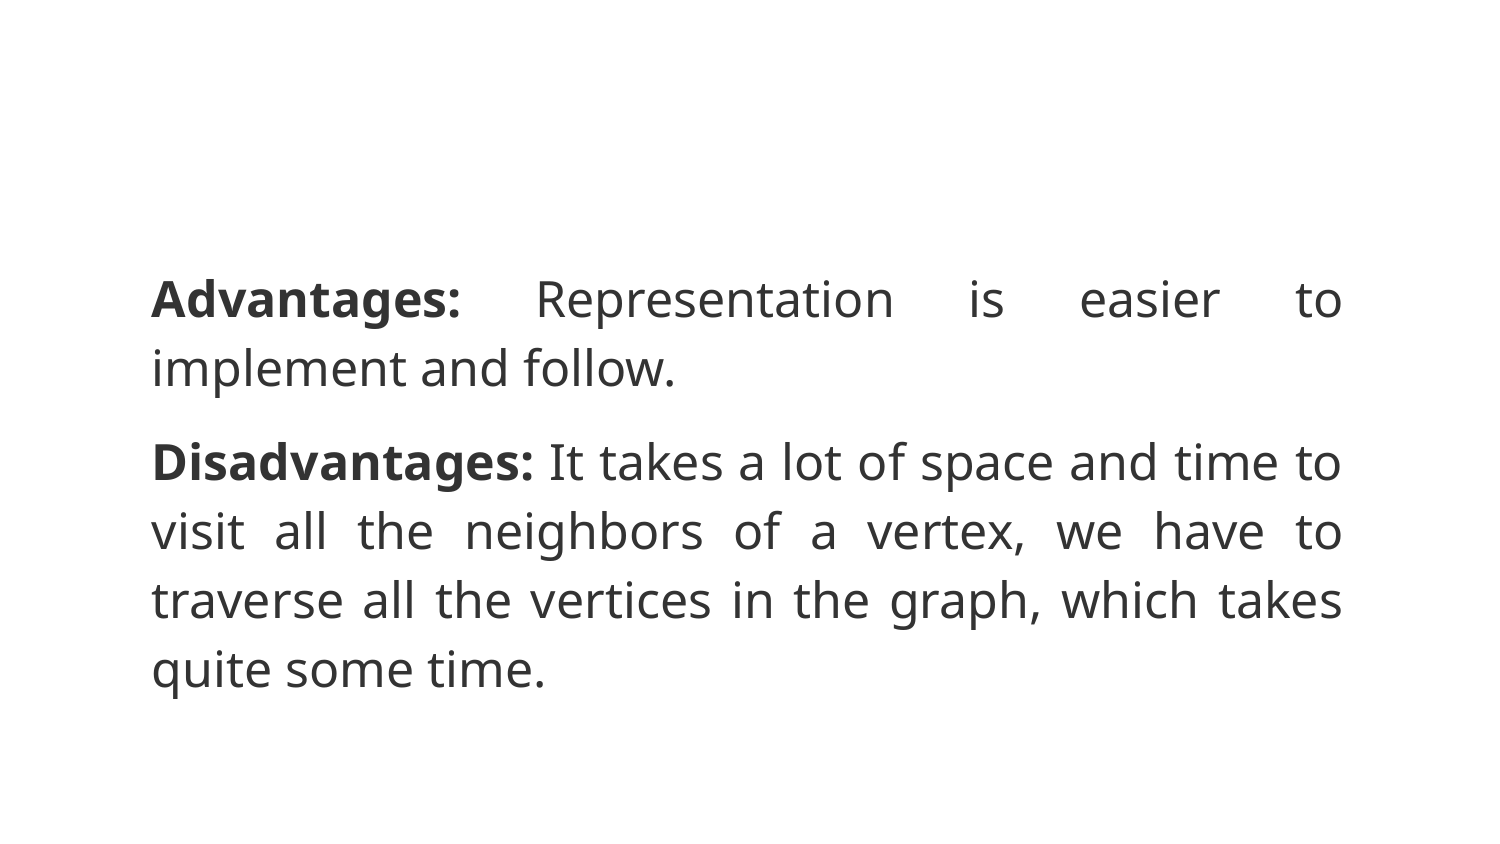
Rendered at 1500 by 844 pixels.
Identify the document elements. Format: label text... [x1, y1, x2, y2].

list Advantages: Representation is easier to implement and follow. Disadvantages: It takes a lot of space and time to visit all the neighbors of a vertex, we have to traverse all the vertices in the graph, which takes quite some time. [140, 253, 1356, 750]
